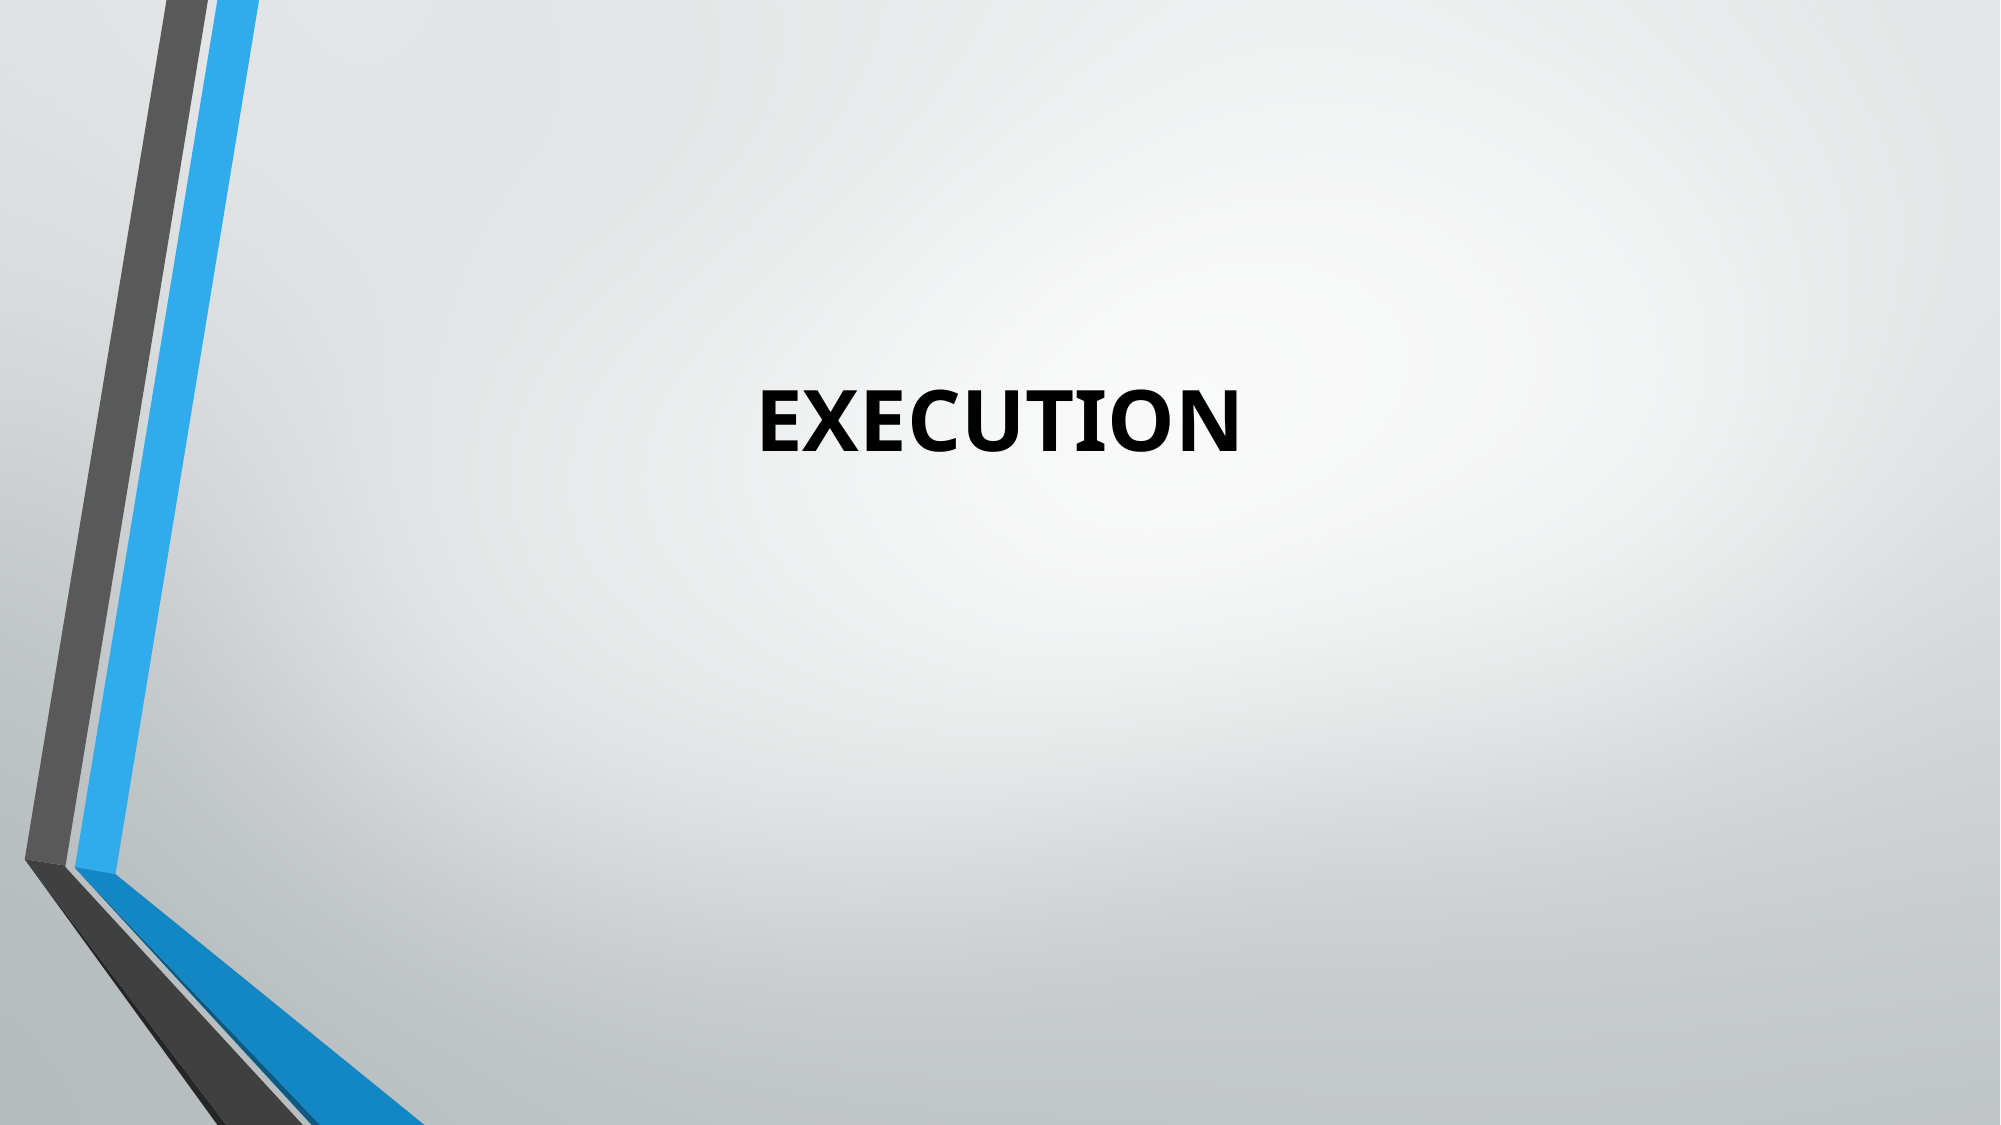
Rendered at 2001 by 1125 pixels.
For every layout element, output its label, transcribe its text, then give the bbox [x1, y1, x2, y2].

title EXECUTION [738, 308, 1262, 527]
